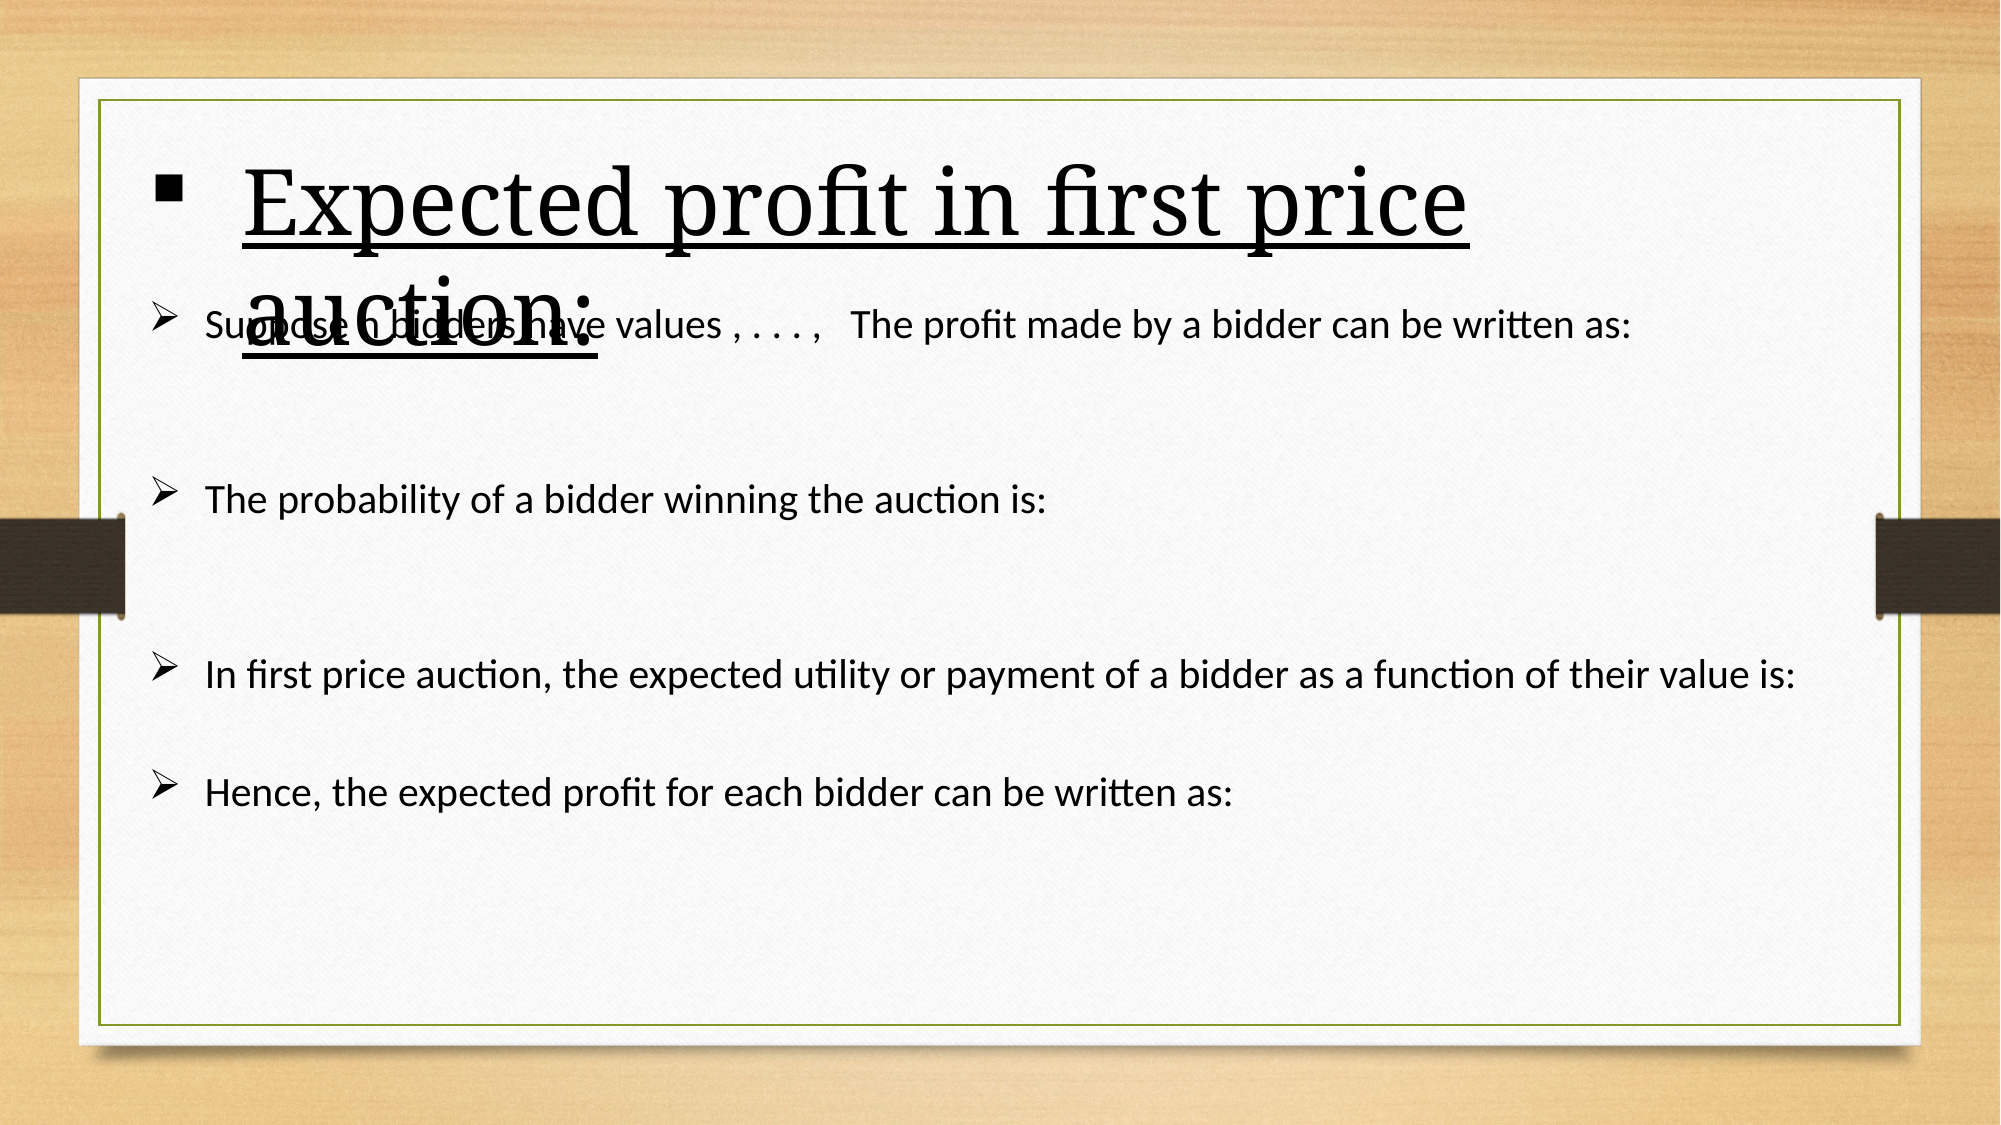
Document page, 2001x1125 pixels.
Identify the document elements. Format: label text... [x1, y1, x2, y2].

picture [0, 0, 2001, 1125]
text_box Expected profit in first price auction: [133, 136, 1787, 372]
